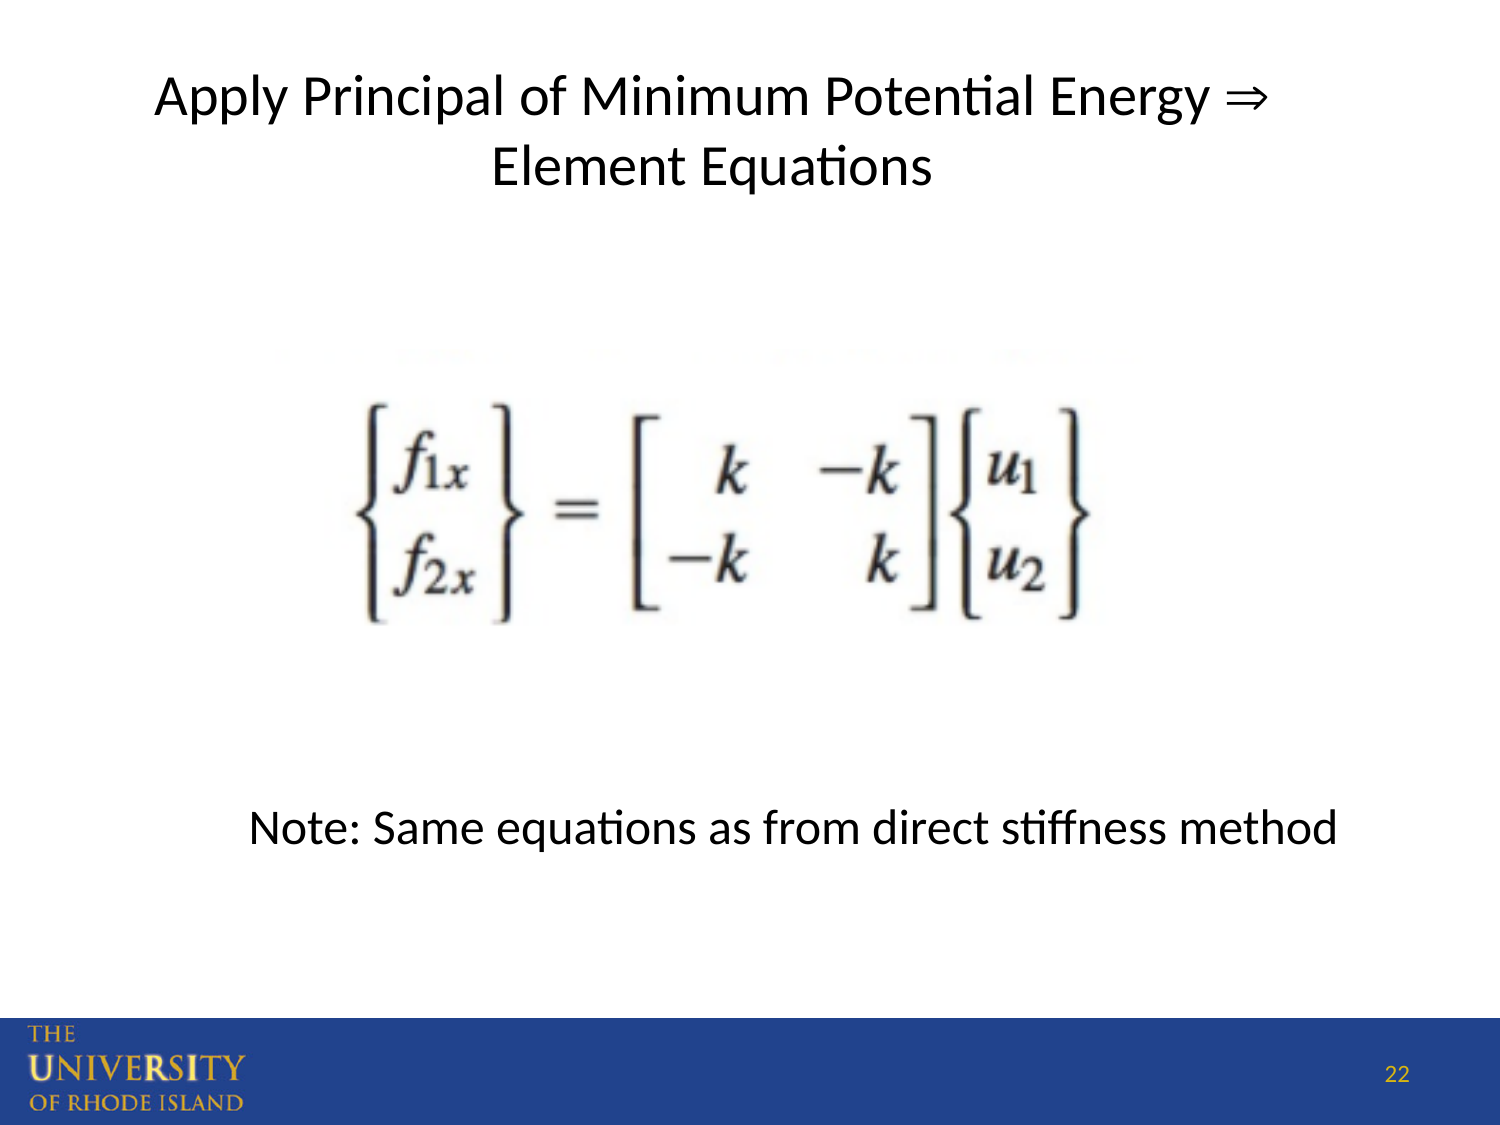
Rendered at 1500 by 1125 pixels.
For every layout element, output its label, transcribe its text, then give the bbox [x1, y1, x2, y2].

text_box Note: Same equations as from direct stiffness method [162, 787, 1425, 863]
picture [0, 1018, 1500, 1125]
picture [274, 349, 1185, 663]
title Apply Principal of Minimum Potential Energy  Element Equations [37, 50, 1388, 313]
